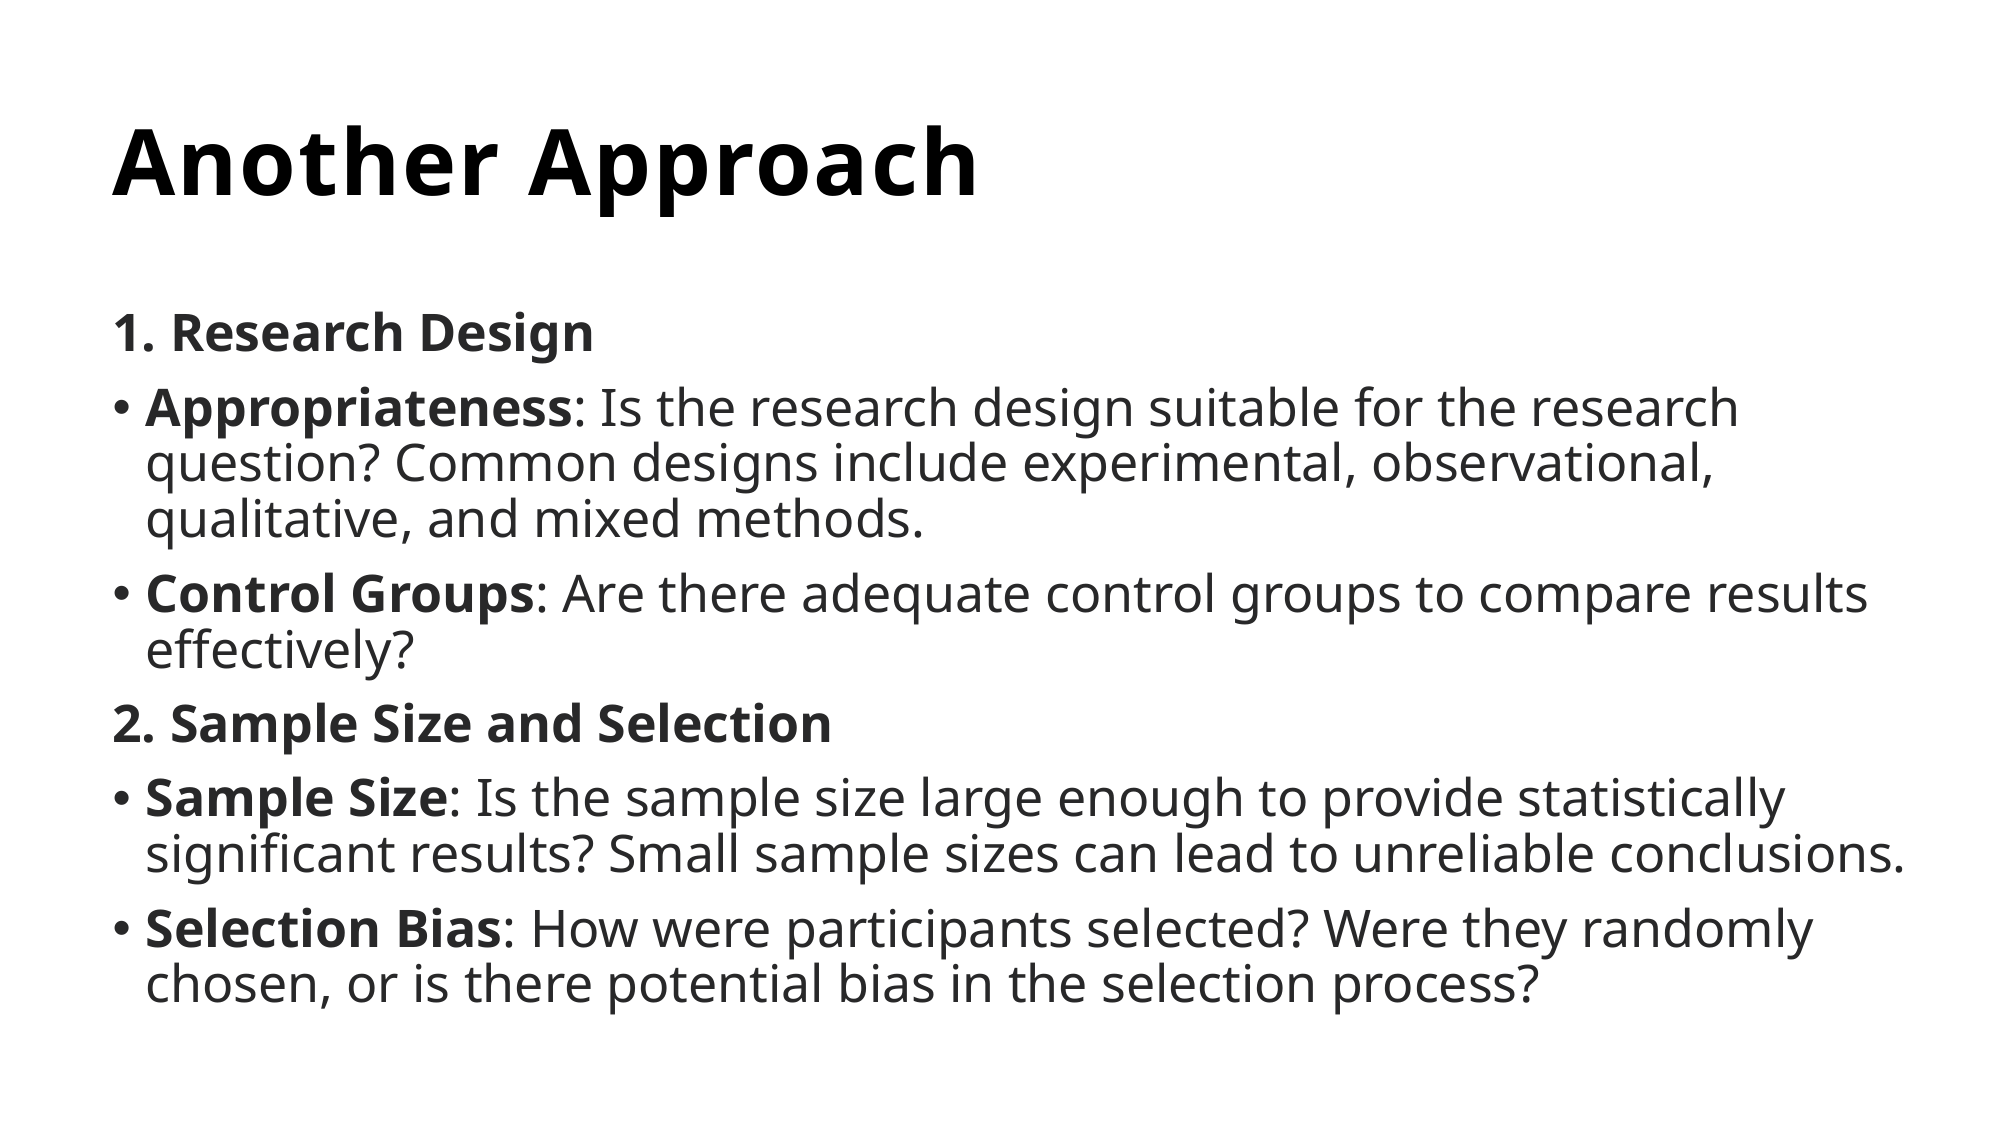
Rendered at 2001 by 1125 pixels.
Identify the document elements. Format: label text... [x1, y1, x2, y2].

list 1. Research Design Appropriateness: Is the research design suitable for the research question? Common designs include experimental, observational, qualitative, and mixed methods. Control Groups: Are there adequate control groups to compare results effectively? 2. Sample Size and Selection Sample Size: Is the sample size large enough to provide statistically significant results? Small sample sizes can lead to unreliable conclusions. Selection Bias: How were participants selected? Were they randomly chosen, or is there potential bias in the selection process? [97, 299, 1936, 1066]
title Another Approach [97, 59, 1804, 278]
